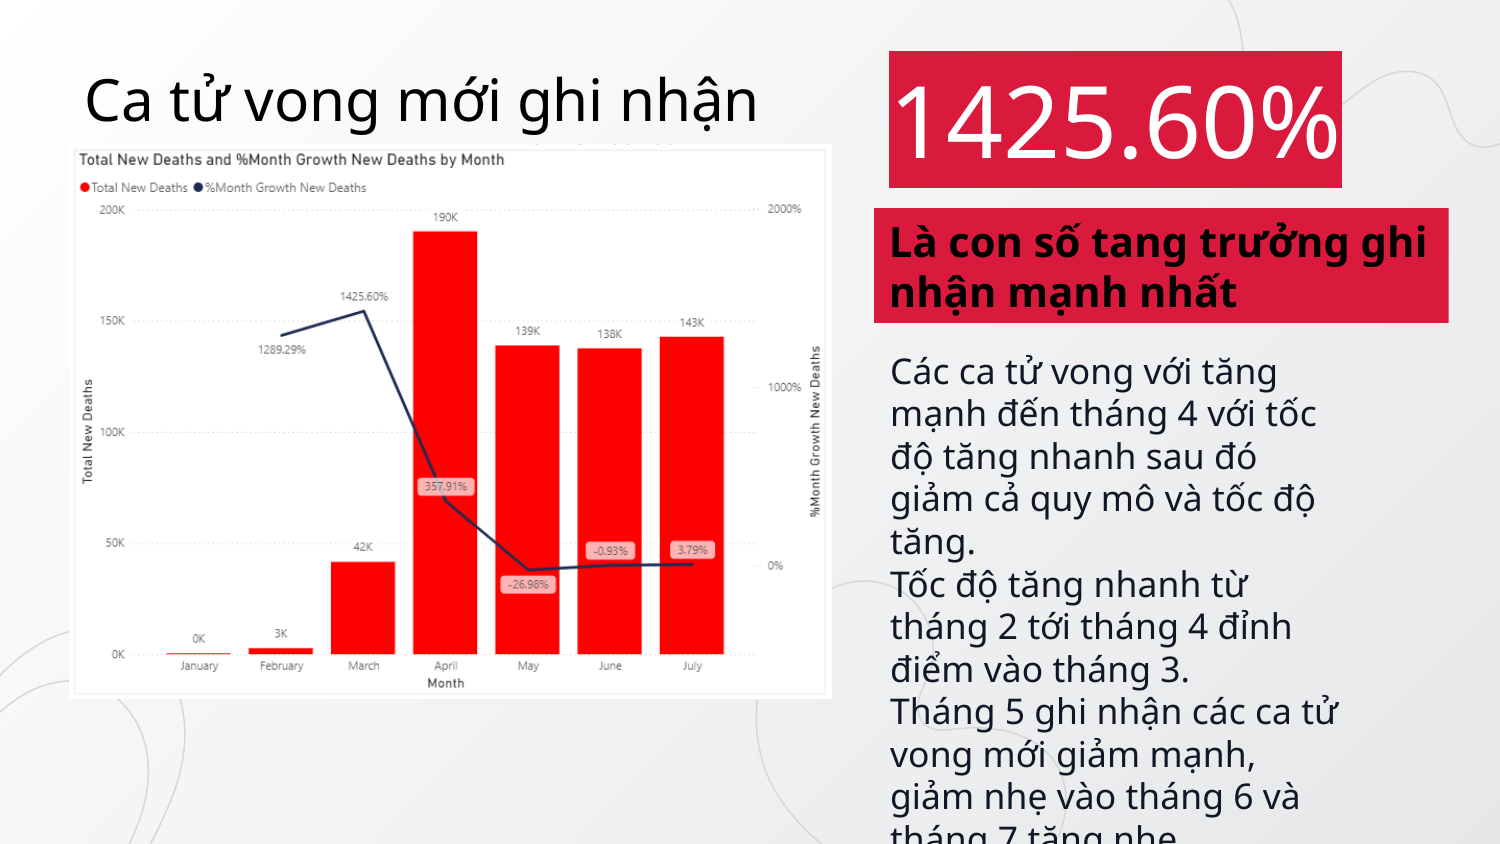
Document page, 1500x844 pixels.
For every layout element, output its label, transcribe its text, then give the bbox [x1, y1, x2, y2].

subtitle Các ca tử vong với tăng mạnh đến tháng 4 với tốc độ tăng nhanh sau đó giảm cả quy mô và tốc độ tăng. Tốc độ tăng nhanh từ tháng 2 tới tháng 4 đỉnh điểm vào tháng 3. Tháng 5 ghi nhận các ca tử vong mới giảm mạnh, giảm nhẹ vào tháng 6 và tháng 7 tăng nhẹ. [875, 333, 1364, 821]
picture [69, 144, 832, 700]
text_box Là con số tang trưởng ghi nhận mạnh nhất [874, 208, 1449, 323]
title 1425.60% [874, 38, 1464, 199]
text_box Ca tử vong mới ghi nhận [69, 55, 807, 140]
